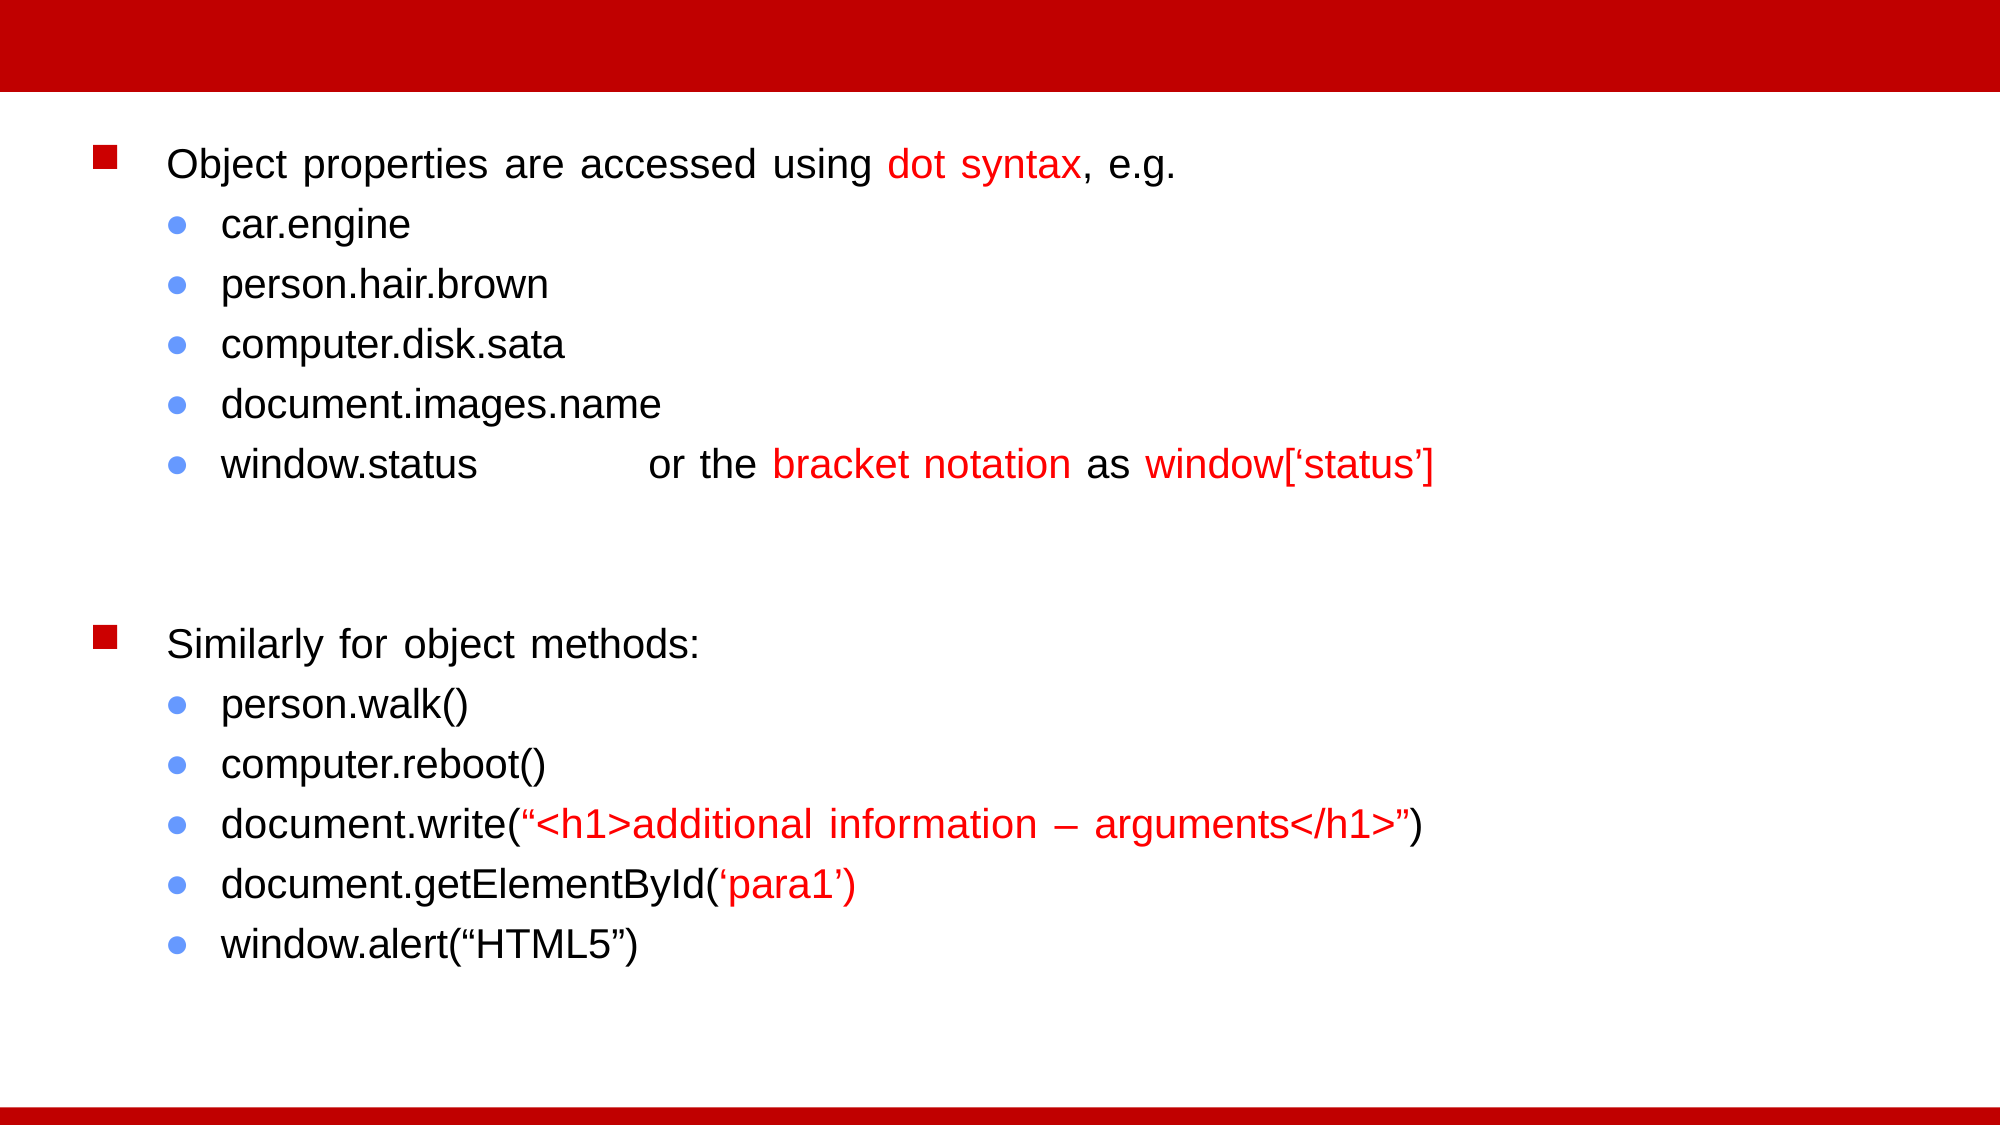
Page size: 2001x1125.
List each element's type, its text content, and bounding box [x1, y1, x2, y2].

text_box Object properties are accessed using dot syntax, e.g. car.engine person.hair.brown computer.disk.sata document.images.name window.status or the bracket notation as window[‘status’] [87, 124, 1600, 488]
text_box Similarly for object methods: person.walk() computer.reboot() document.write(“<h1>additional information – arguments</h1>”) document.getElementById(‘para1’) window.alert(“HTML5”) [87, 605, 1751, 968]
